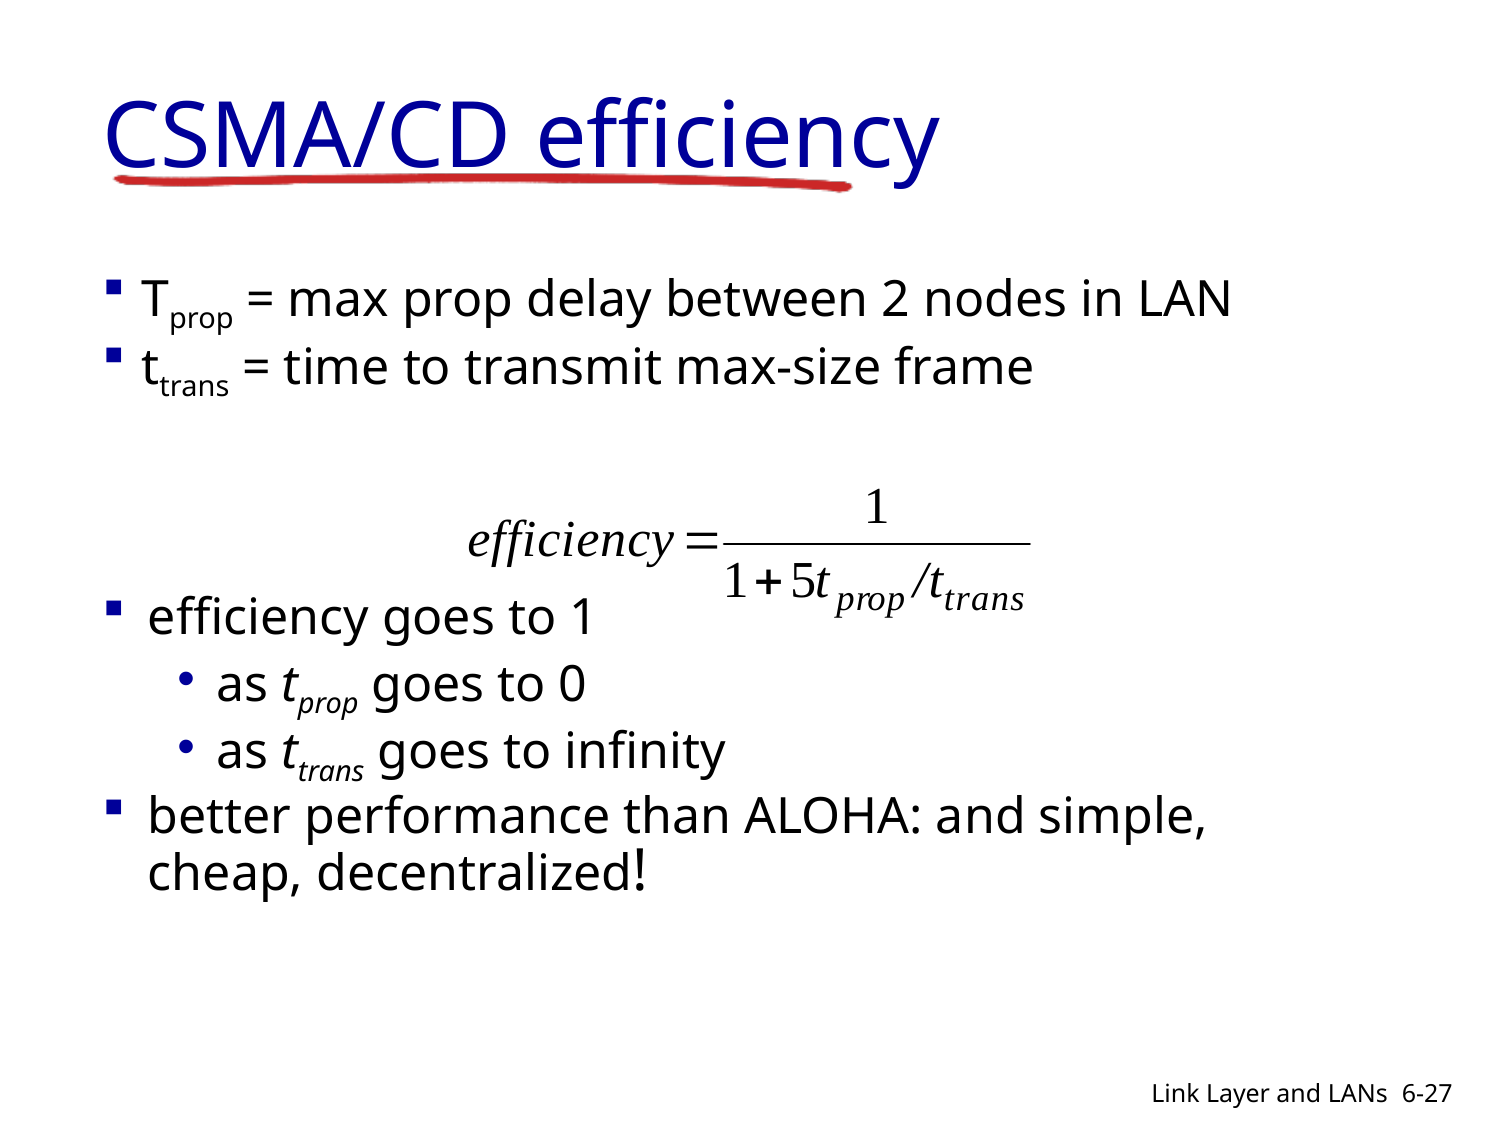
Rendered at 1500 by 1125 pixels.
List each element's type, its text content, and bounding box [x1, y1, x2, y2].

text_box 6-<number> [1387, 1069, 1478, 1115]
text_box Tprop = max prop delay between 2 nodes in LAN ttrans = time to transmit max-size frame efficiency goes to 1 as tprop goes to 0 as ttrans goes to infinity better performance than ALOHA: and simple, cheap, decentralized! [87, 262, 1363, 539]
text_box Link Layer and LANs [1045, 1069, 1403, 1110]
text_box CSMA/CD efficiency [87, 37, 1363, 225]
picture [110, 169, 861, 199]
picture [458, 468, 1044, 630]
